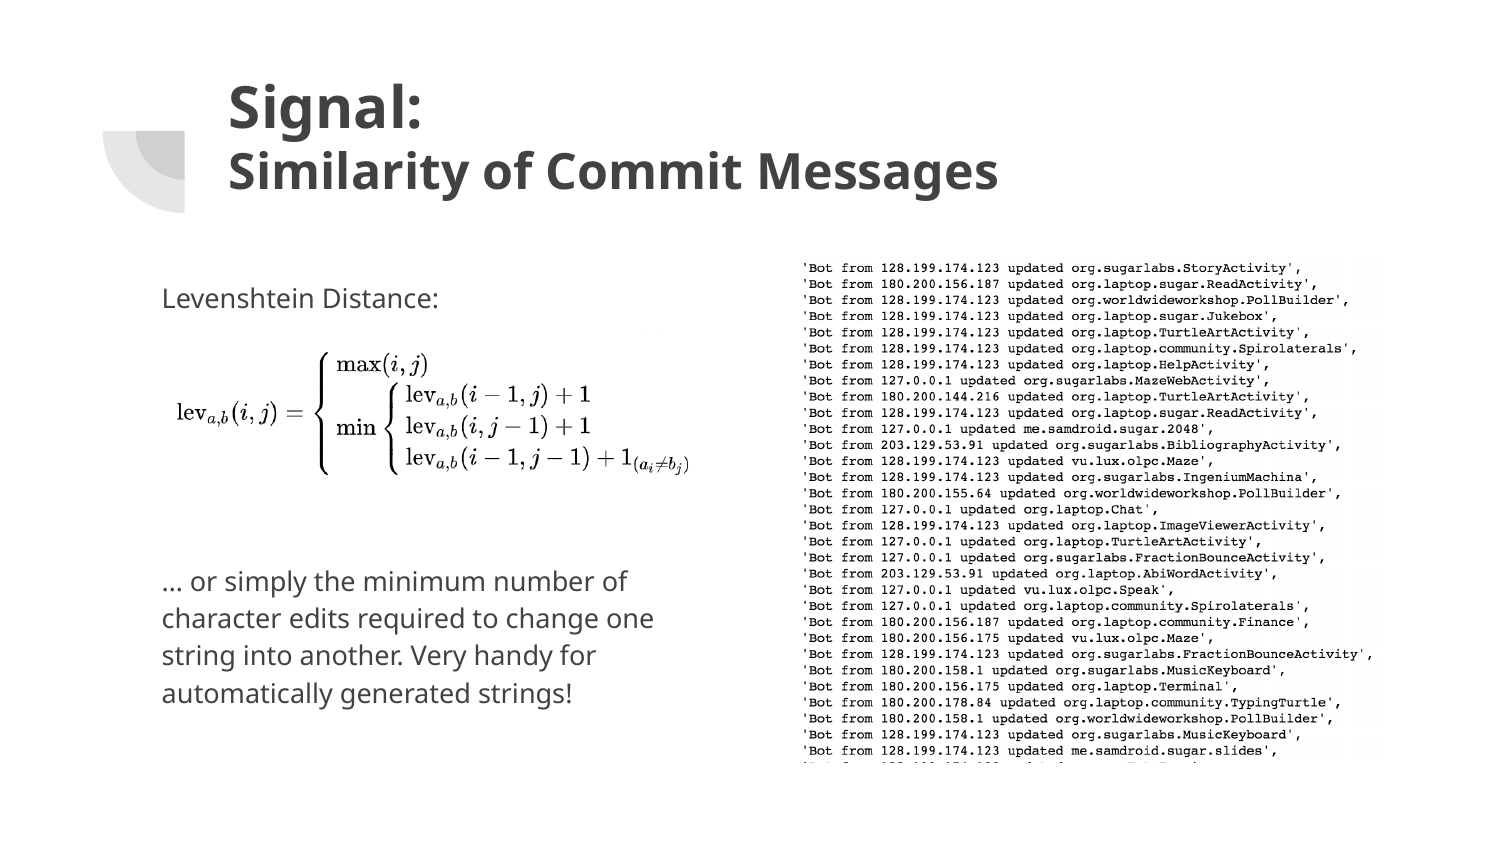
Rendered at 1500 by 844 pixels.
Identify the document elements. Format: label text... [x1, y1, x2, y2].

title Signal: Similarity of Commit Messages [213, 54, 1368, 219]
picture [160, 335, 697, 487]
list Levenshtein Distance: … or simply the minimum number of character edits required to change one string into another. Very handy for automatically generated strings! [146, 261, 745, 769]
picture [800, 249, 1389, 764]
